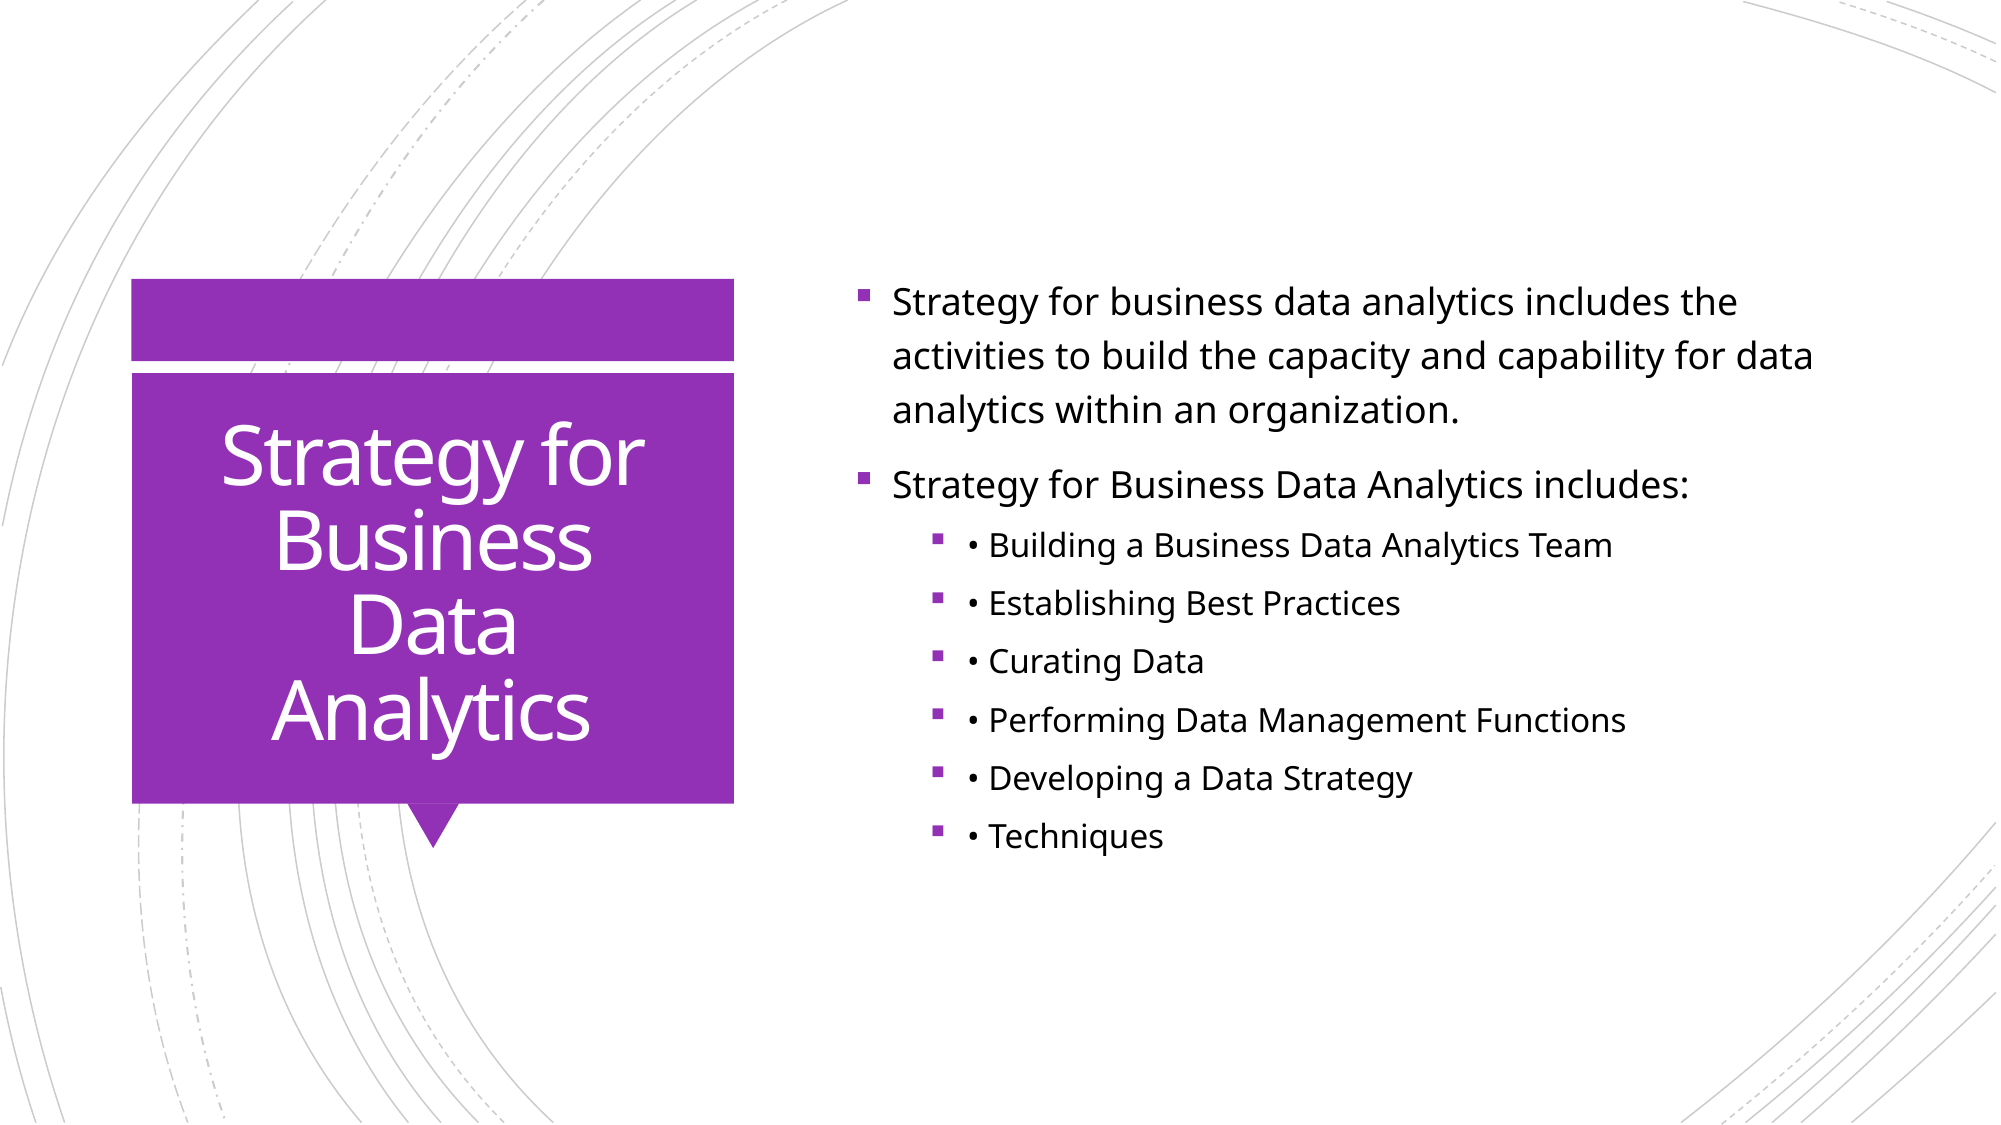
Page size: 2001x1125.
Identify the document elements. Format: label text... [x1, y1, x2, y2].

title Strategy for Business Data Analytics [145, 385, 720, 789]
list Strategy for business data analytics includes the activities to build the capacity and capability for data analytics within an organization. Strategy for Business Data Analytics includes: • Building a Business Data Analytics Team • Establishing Best Practices • Curating Data • Performing Data Management Functions • Developing a Data Strategy • Techniques [839, 131, 1871, 993]
